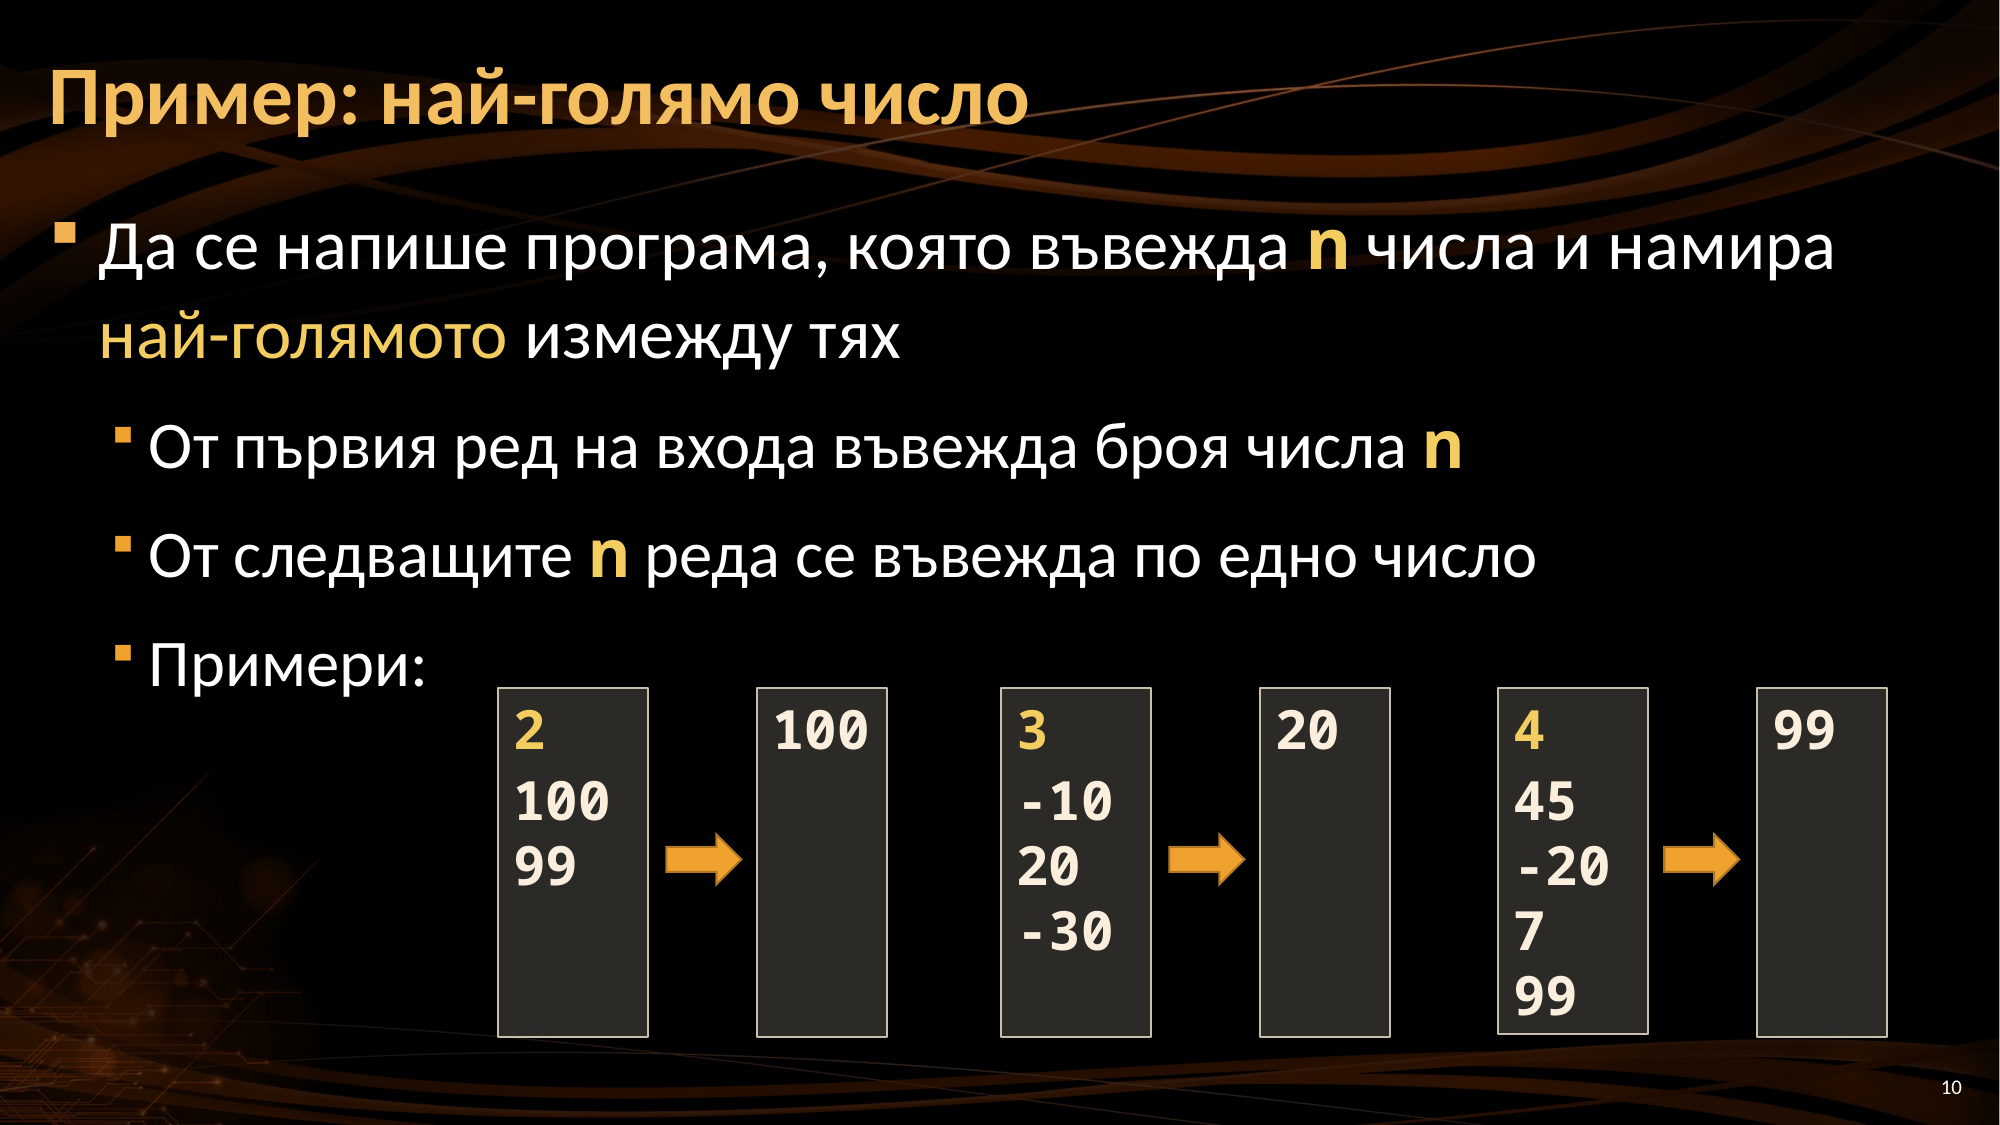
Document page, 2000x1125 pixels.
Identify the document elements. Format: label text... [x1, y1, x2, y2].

slide_number 10 [1897, 1070, 1968, 1103]
text_box 2 100 99 [498, 687, 649, 1037]
text_box [665, 831, 743, 887]
text_box 3 -10 20 -30 [1001, 687, 1152, 1037]
text_box 99 [1757, 687, 1888, 1038]
list Да се напише програма, която въвежда n числа и намира най-голямото измежду тях От първия ред на входа въвежда броя числа n От следващите n реда се въвежда по едно число Примери: [31, 189, 1968, 1103]
title Пример: най-голямо число [30, 6, 1968, 189]
text_box [1168, 831, 1246, 887]
picture [0, 0, 2000, 1125]
text_box 20 [1260, 687, 1391, 1037]
text_box [1663, 831, 1741, 887]
text_box 100 [757, 687, 888, 1037]
text_box 4 45 -20 7 99 [1498, 687, 1649, 1034]
